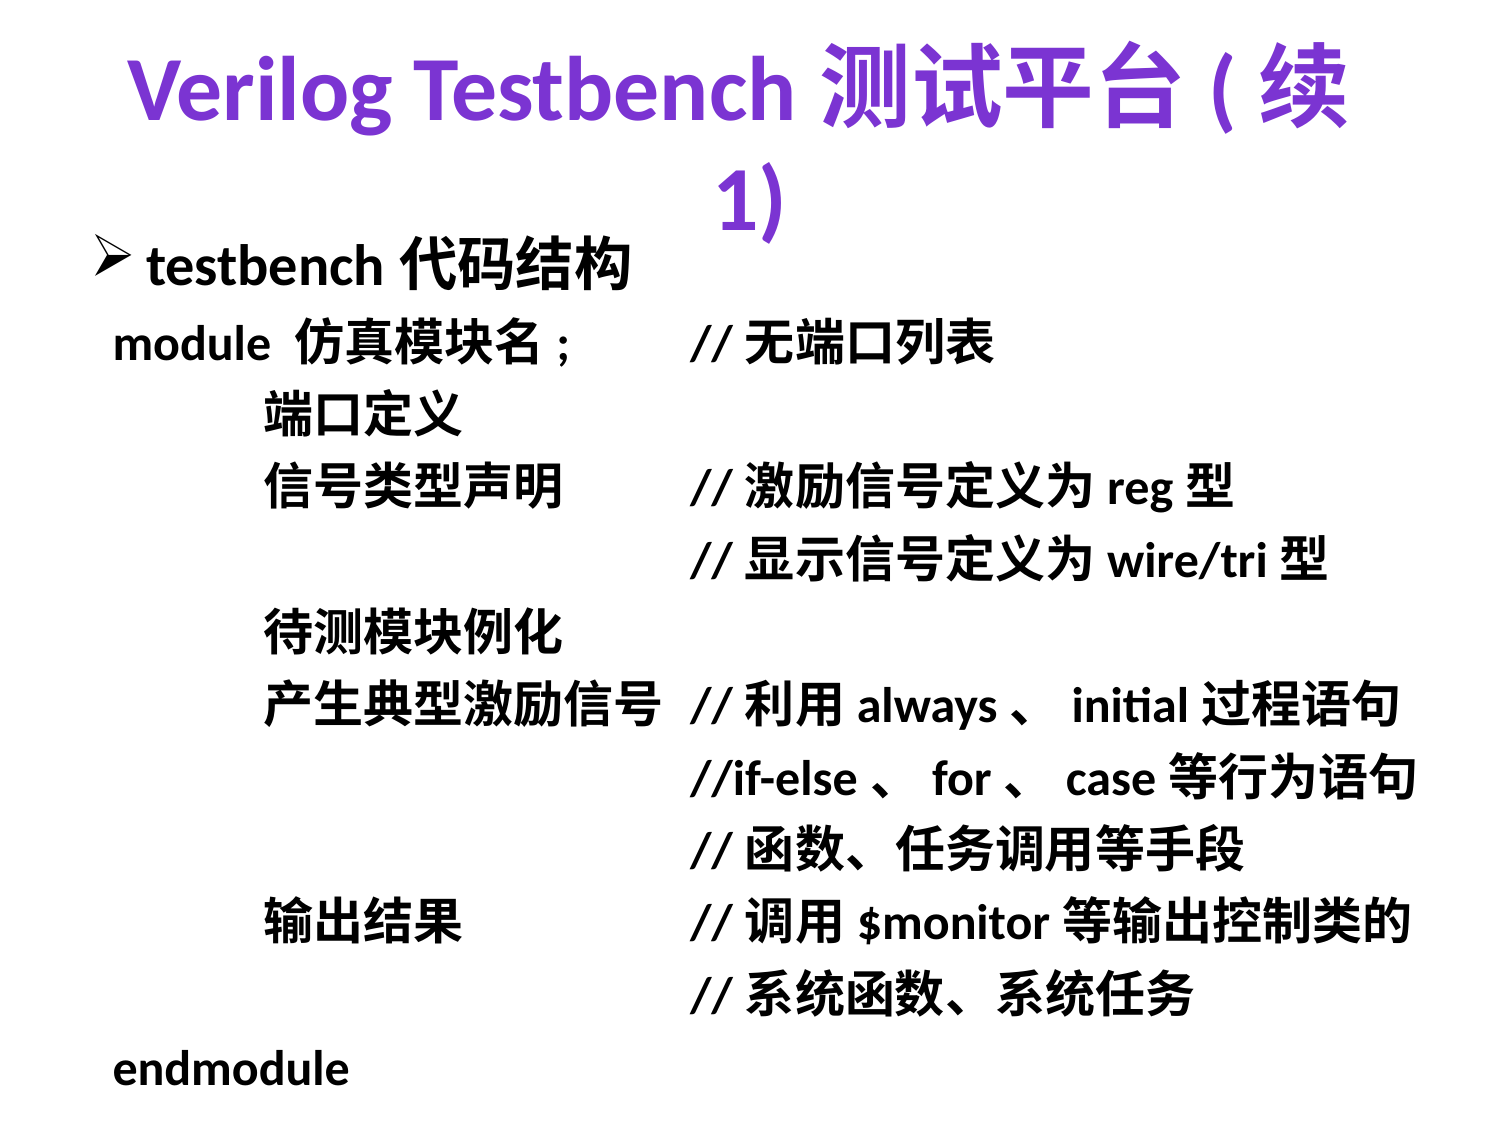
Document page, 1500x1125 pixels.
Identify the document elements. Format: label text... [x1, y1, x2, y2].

title Verilog Testbench测试平台(续1) [75, 45, 1425, 219]
list testbench代码结构 module 仿真模块名; //无端口列表 端口定义 信号类型声明 //激励信号定义为reg型 //显示信号定义为wire/tri型 待测模块例化 产生典型激励信号 //利用always、initial过程语句 //if-else、for、case等行为语句 //函数、任务调用等手段 输出结果 //调用$monitor等输出控制类的 //系统函数、系统任务 endmodule [75, 219, 1471, 1047]
